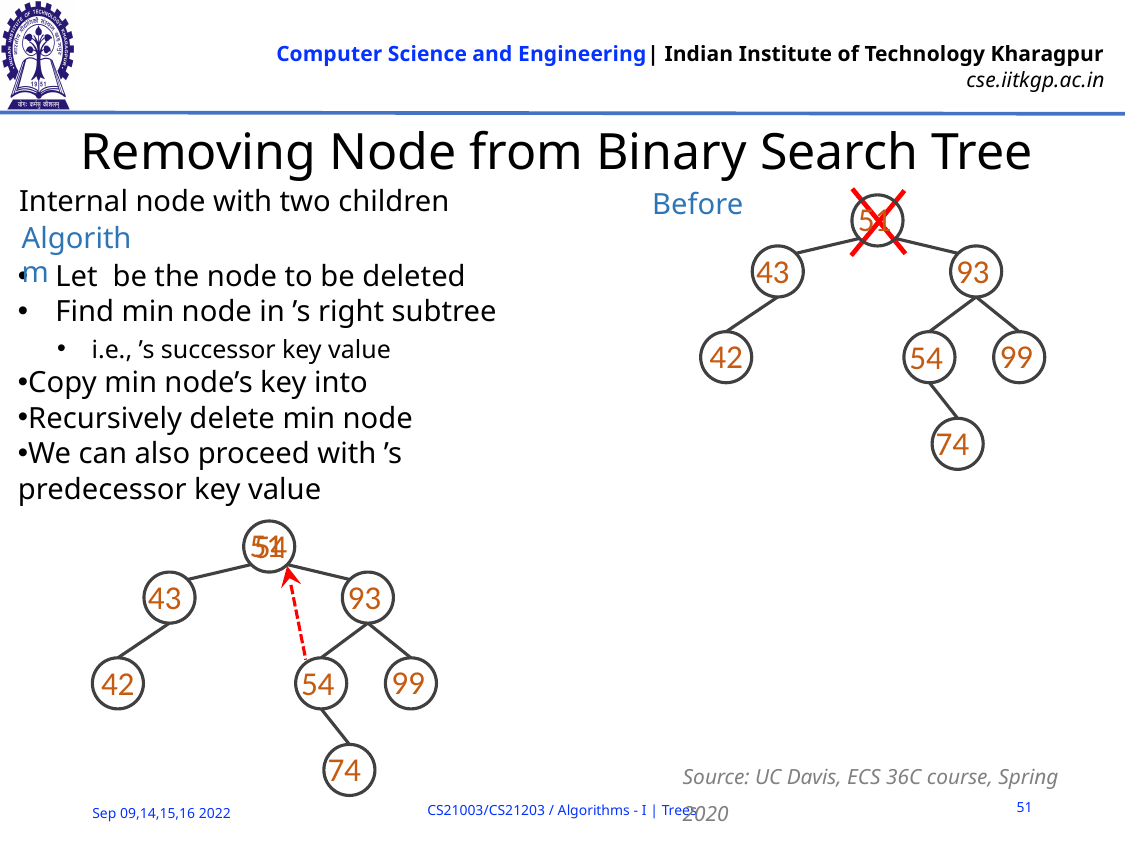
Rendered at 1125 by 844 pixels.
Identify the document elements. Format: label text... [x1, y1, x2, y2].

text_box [693, 191, 1045, 470]
text_box Before [637, 179, 760, 225]
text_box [85, 564, 437, 796]
text_box Internal node with two children [4, 176, 507, 221]
footer CS21003/CS21203 / Algorithms - I | Trees [185, 787, 940, 833]
title Removing Node from Binary Search Tree [35, 78, 1078, 221]
slide_number 51 [992, 785, 1048, 831]
picture [1, 1, 74, 110]
text_box 51 [234, 517, 238, 564]
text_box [287, 565, 306, 660]
text_box Algorithm [6, 213, 167, 259]
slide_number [77, 798, 274, 844]
text_box Source: UC Davis, ECS 36C course, Spring 2020 [668, 775, 1121, 802]
text_box 54 [238, 517, 303, 564]
